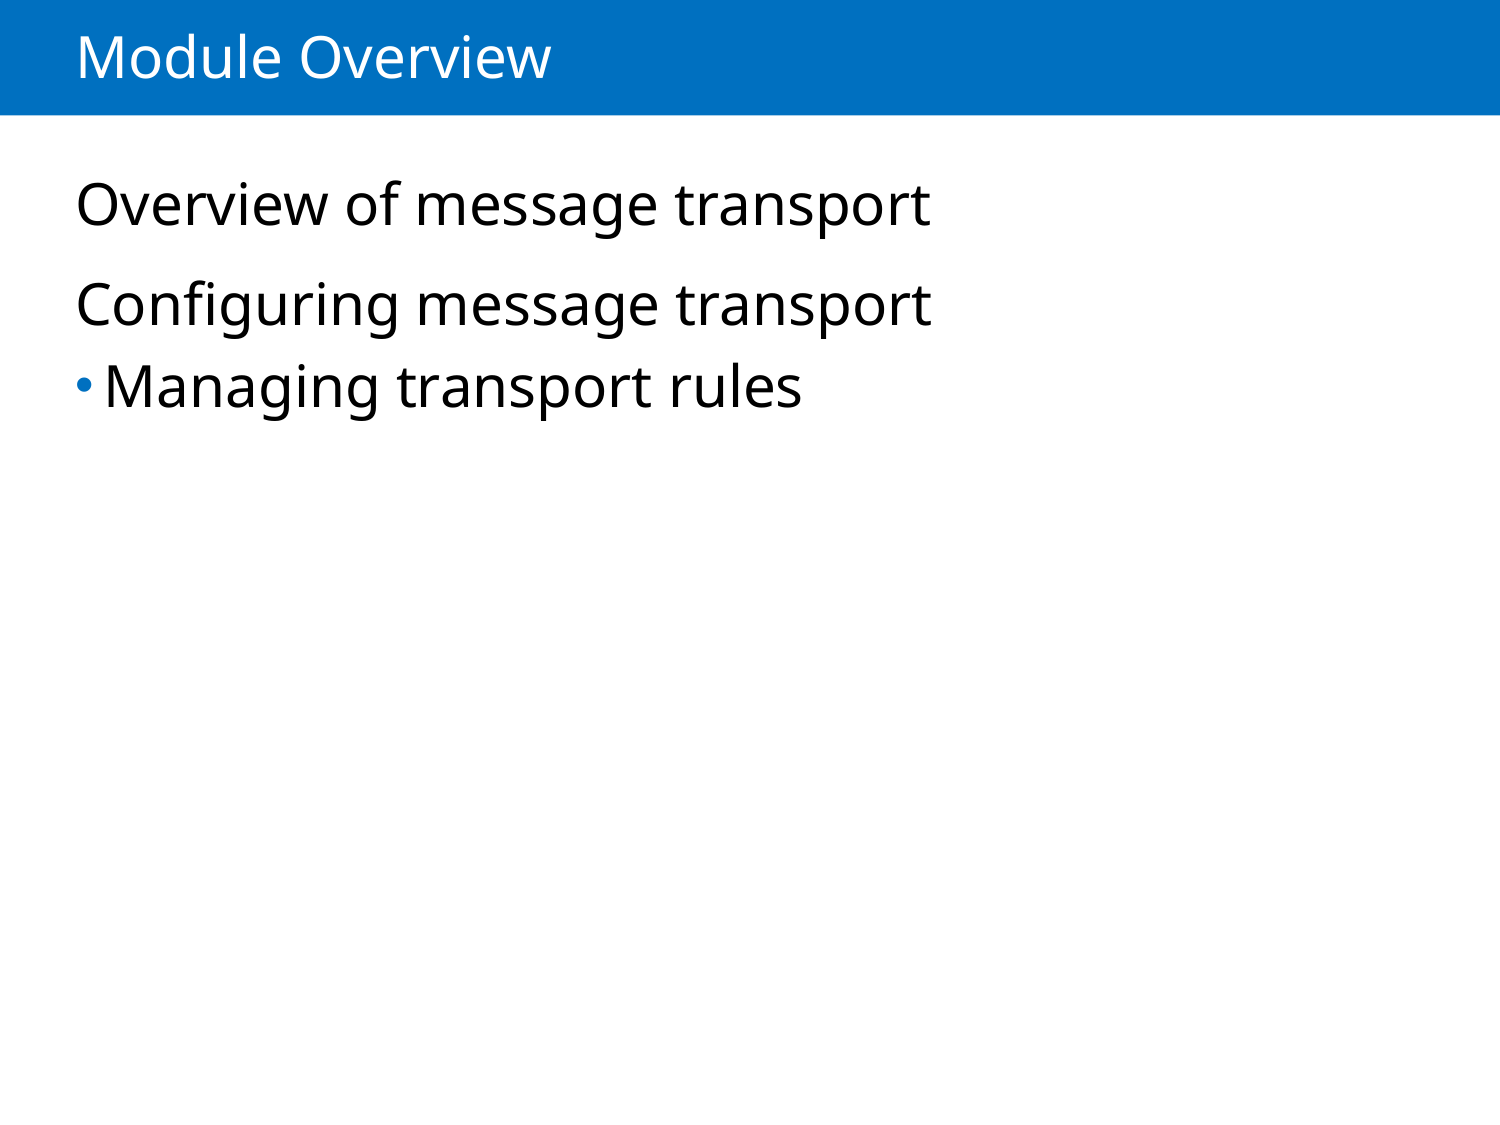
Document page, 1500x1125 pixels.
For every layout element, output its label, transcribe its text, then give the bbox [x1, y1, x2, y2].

title Module Overview [75, 0, 1351, 122]
list Overview of message transport Configuring message transport Managing transport rules [74, 167, 1408, 1013]
